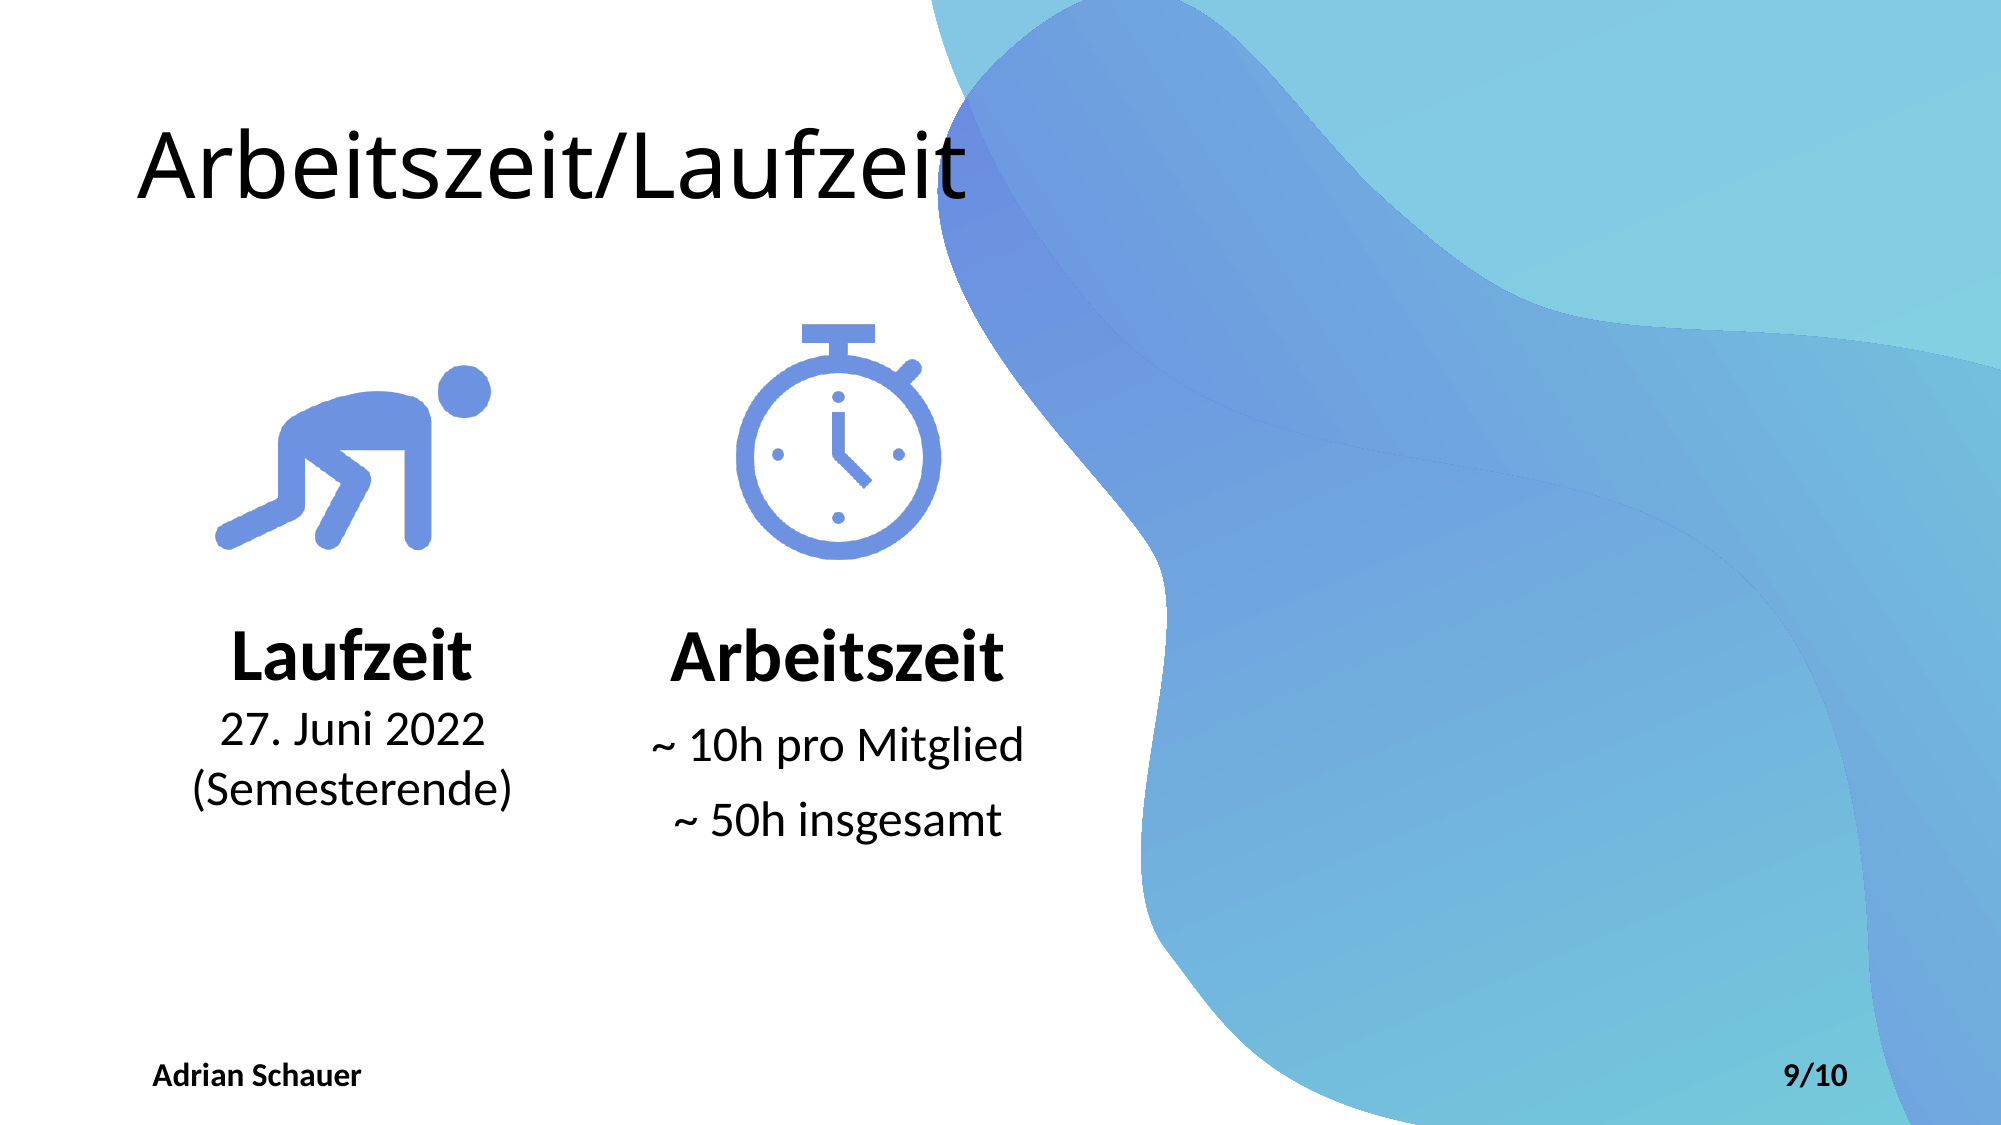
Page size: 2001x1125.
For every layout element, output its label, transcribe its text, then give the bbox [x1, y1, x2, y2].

footer Adrian Schauer [137, 1042, 813, 1103]
text_box Laufzeit 27. Juni 2022 (Semesterende) [86, 598, 619, 823]
picture [193, 297, 512, 617]
picture [693, 297, 983, 587]
list Arbeitszeit ~ 10h pro Mitglied ~ 50h insgesamt [572, 525, 992, 871]
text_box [992, 0, 2000, 1125]
title Arbeitszeit/Laufzeit [137, 59, 992, 278]
